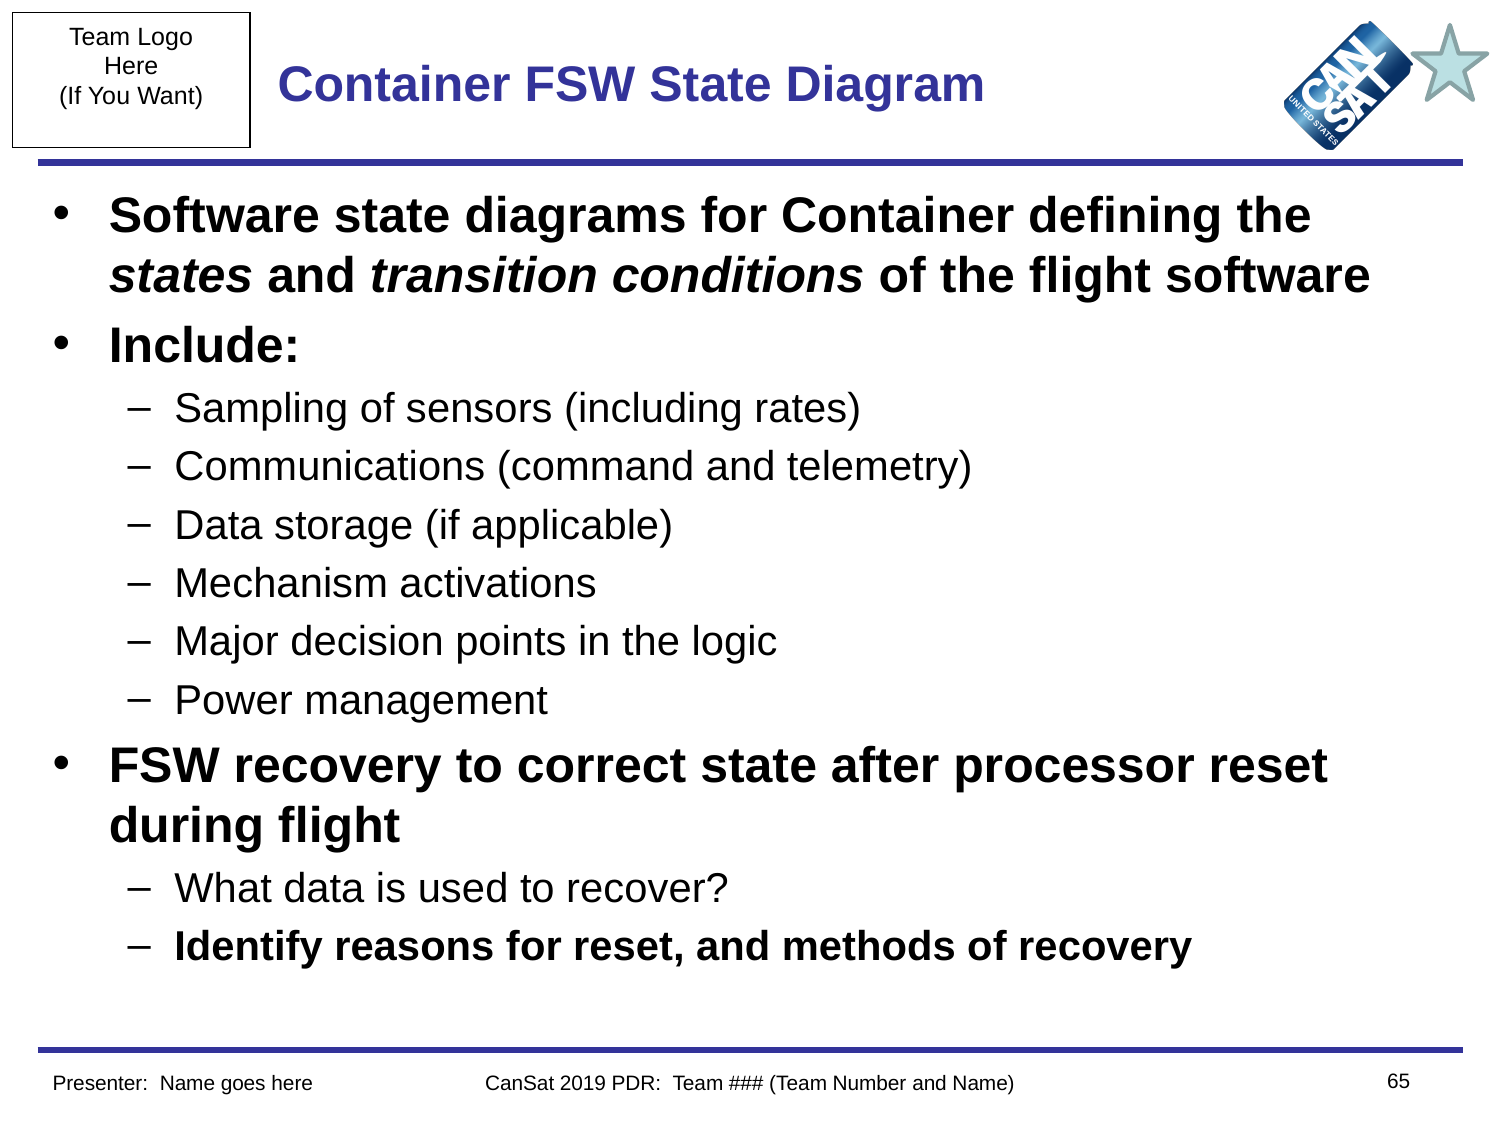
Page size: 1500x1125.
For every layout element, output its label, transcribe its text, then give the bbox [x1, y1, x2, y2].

text_box [1412, 24, 1488, 100]
title Container FSW State Diagram [262, 12, 1238, 150]
picture [1284, 21, 1413, 150]
text_box Presenter: Name goes here [37, 1062, 413, 1103]
slide_number ‹#› [1312, 1059, 1425, 1100]
list Software state diagrams for Container defining the states and transition conditions of the flight software Include: Sampling of sensors (including rates) Communications (command and telemetry) Data storage (if applicable) Mechanism activations Major decision points in the logic Power management FSW recovery to correct state after processor reset during flight What data is used to recover? Identify reasons for reset, and methods of recovery [37, 174, 1463, 1025]
footer CanSat 2019 PDR: Team ### (Team Number and Name) [450, 1062, 1050, 1103]
